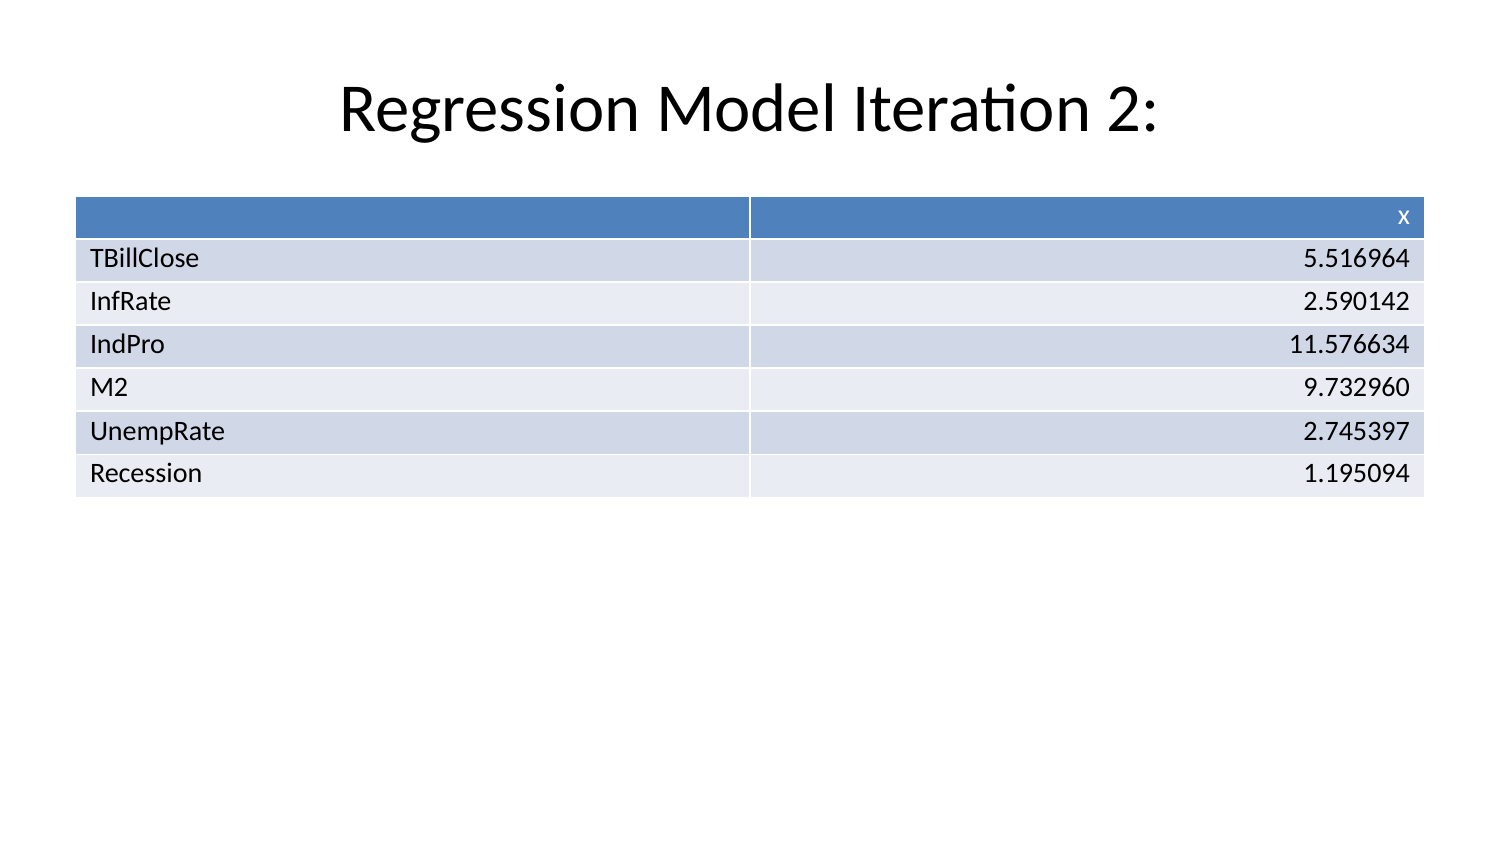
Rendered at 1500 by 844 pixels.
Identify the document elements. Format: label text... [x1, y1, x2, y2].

table_cell TBillClose [76, 240, 749, 281]
table_cell 5.516964 [751, 240, 1424, 281]
table_cell IndPro [76, 326, 749, 367]
table_cell 2.590142 [751, 283, 1424, 324]
table_cell UnempRate [76, 412, 749, 454]
table_header [76, 197, 749, 238]
table_cell 9.732960 [751, 369, 1424, 410]
table_cell M2 [76, 369, 749, 410]
table_cell InfRate [76, 283, 749, 324]
table_header x [751, 197, 1424, 238]
table_cell 11.576634 [751, 326, 1424, 367]
table_cell 2.745397 [751, 412, 1424, 454]
title Regression Model Iteration 2: [75, 33, 1425, 175]
table_cell 1.195094 [751, 455, 1424, 497]
table_cell Recession [76, 455, 749, 497]
